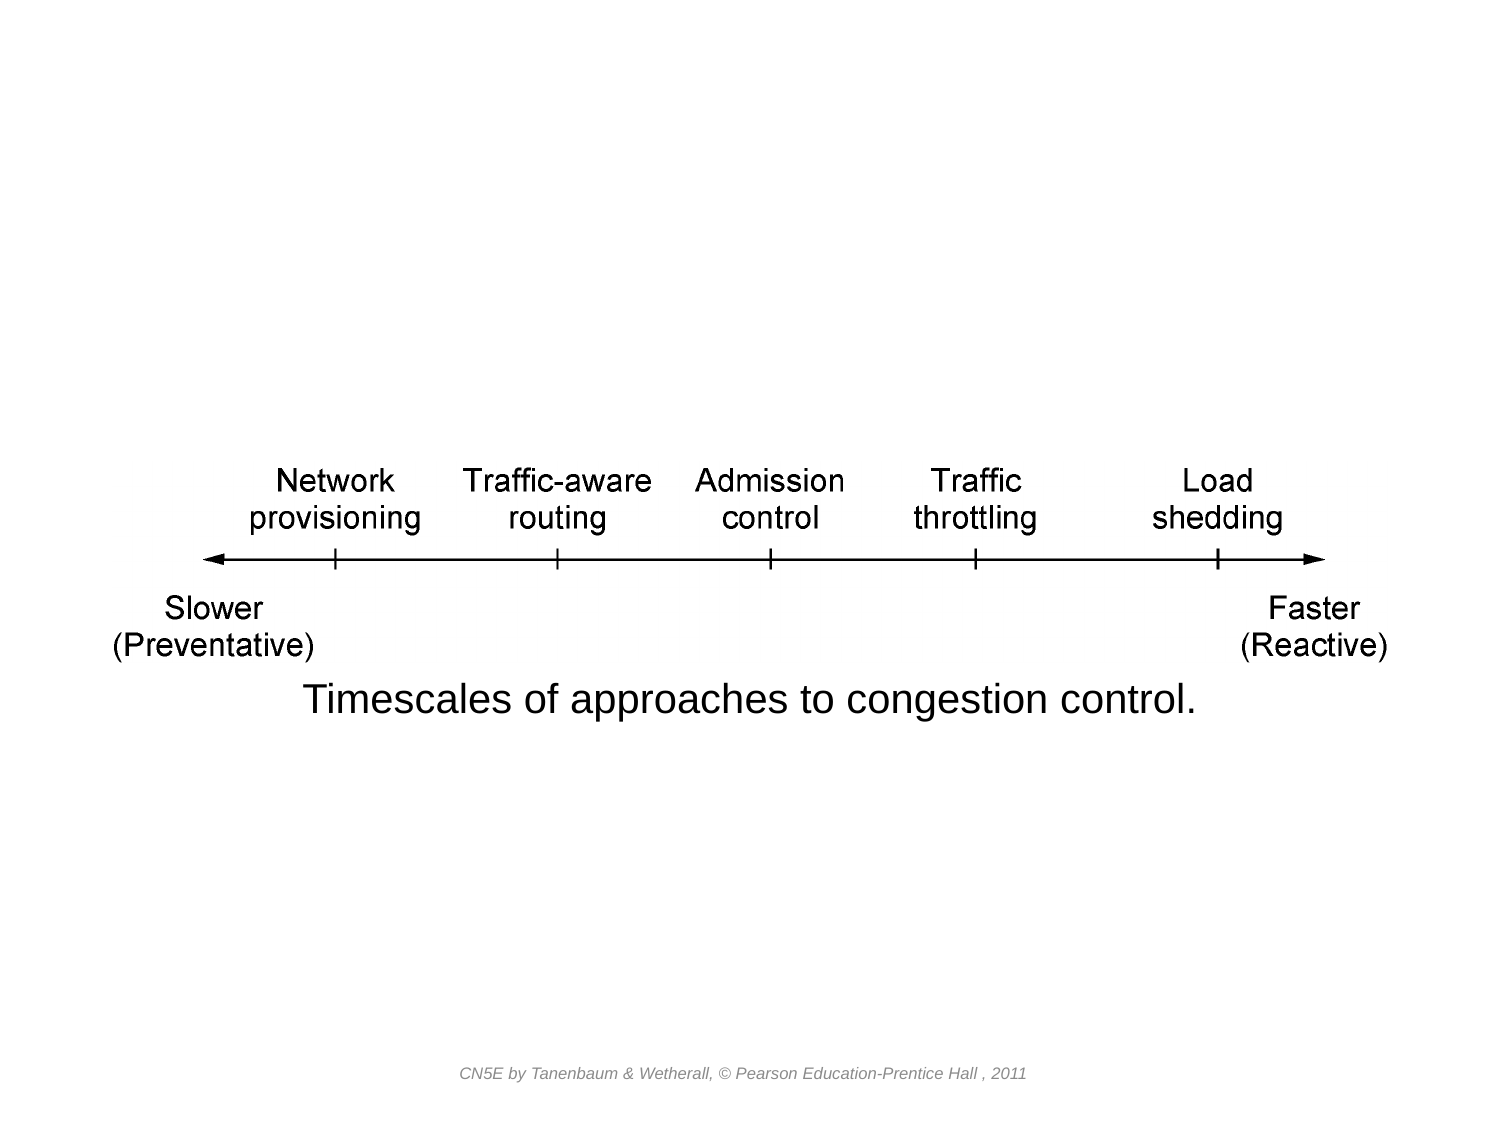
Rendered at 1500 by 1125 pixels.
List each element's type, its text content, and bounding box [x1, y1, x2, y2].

footer CN5E by Tanenbaum & Wetherall, © Pearson Education-Prentice Hall , 2011 [300, 1042, 1188, 1103]
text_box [112, 461, 1388, 726]
